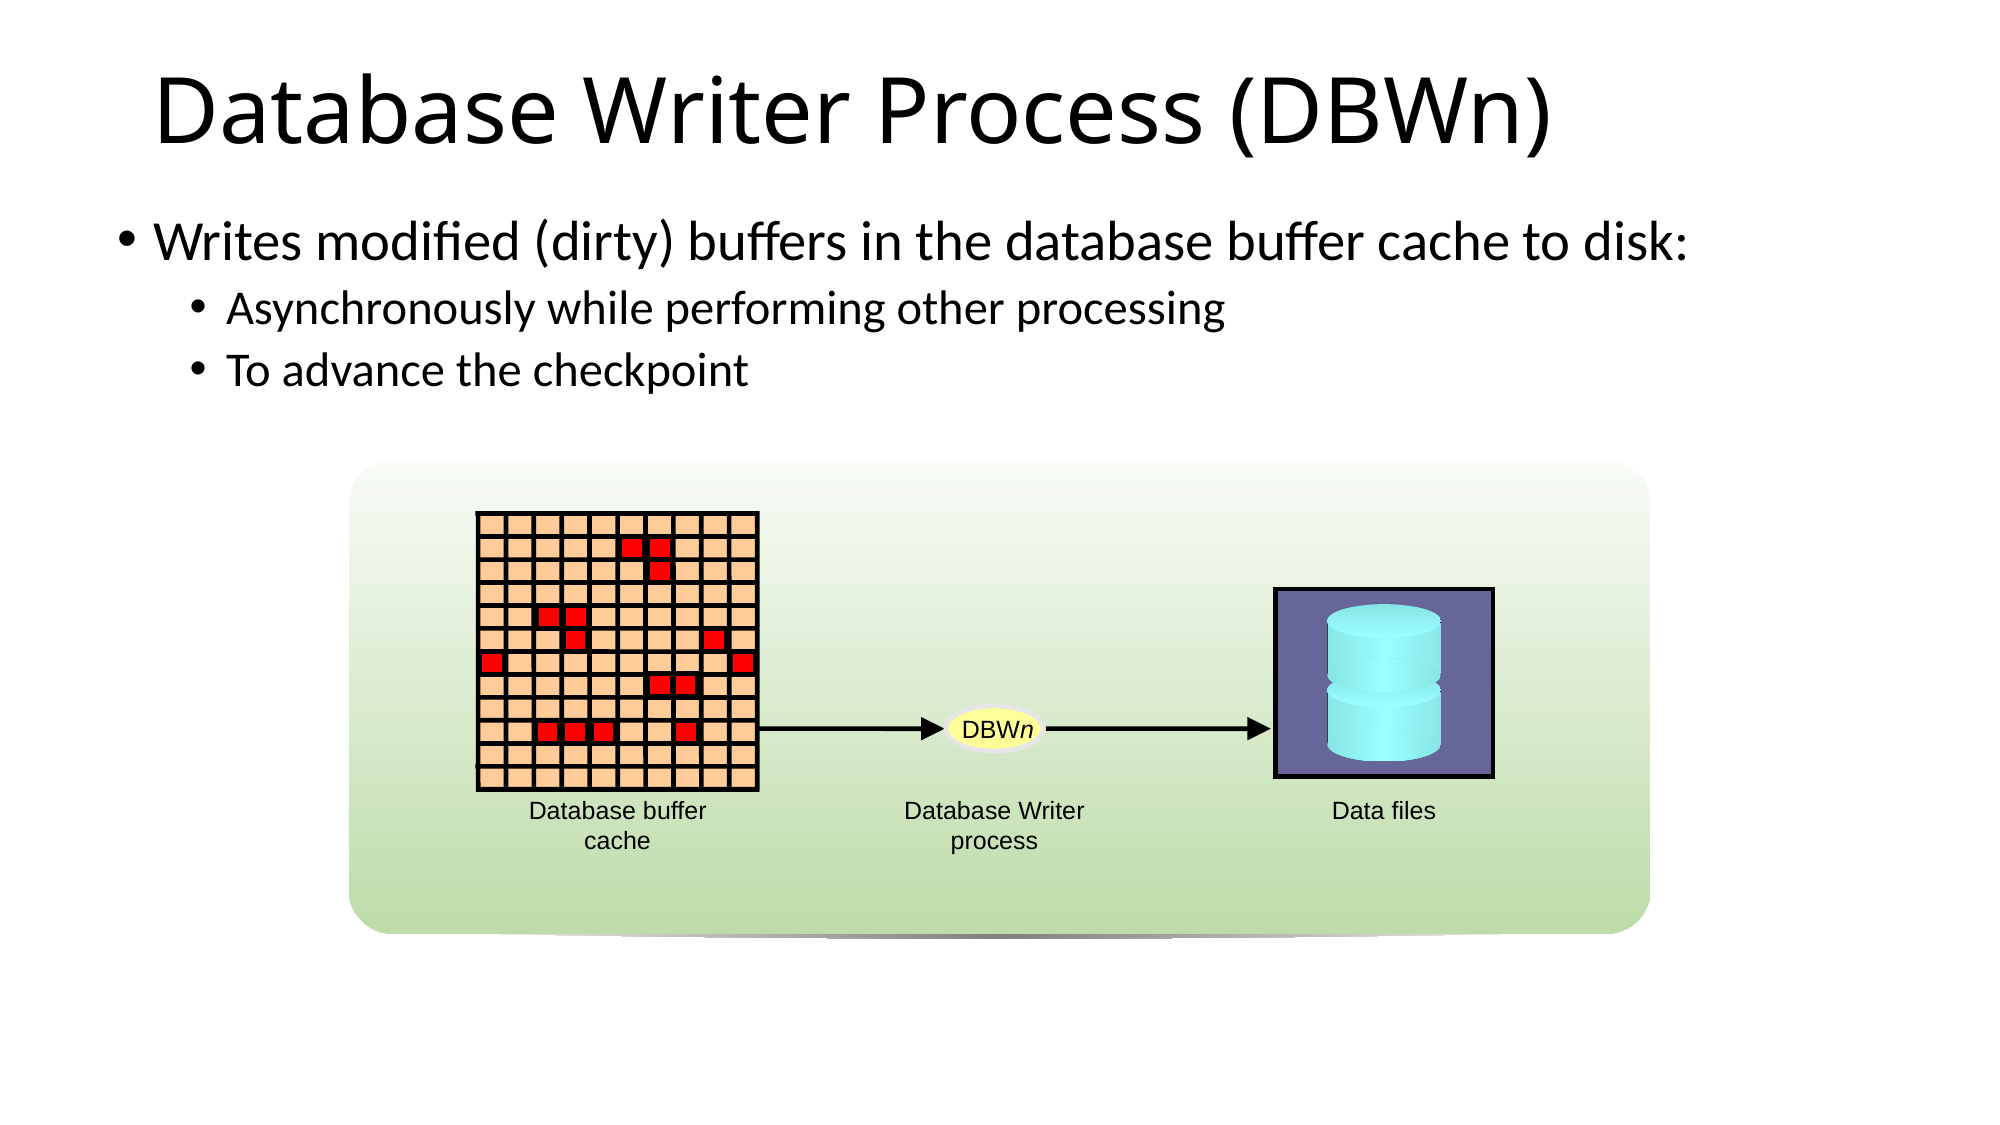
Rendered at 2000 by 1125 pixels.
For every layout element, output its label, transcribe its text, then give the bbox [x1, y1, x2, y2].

list Writes modified (dirty) buffers in the database buffer cache to disk: Asynchronously while performing other processing To advance the checkpoint [102, 203, 1898, 407]
title Database Writer Process (DBWn) [137, 59, 1862, 203]
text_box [477, 513, 1522, 863]
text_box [348, 460, 1651, 939]
